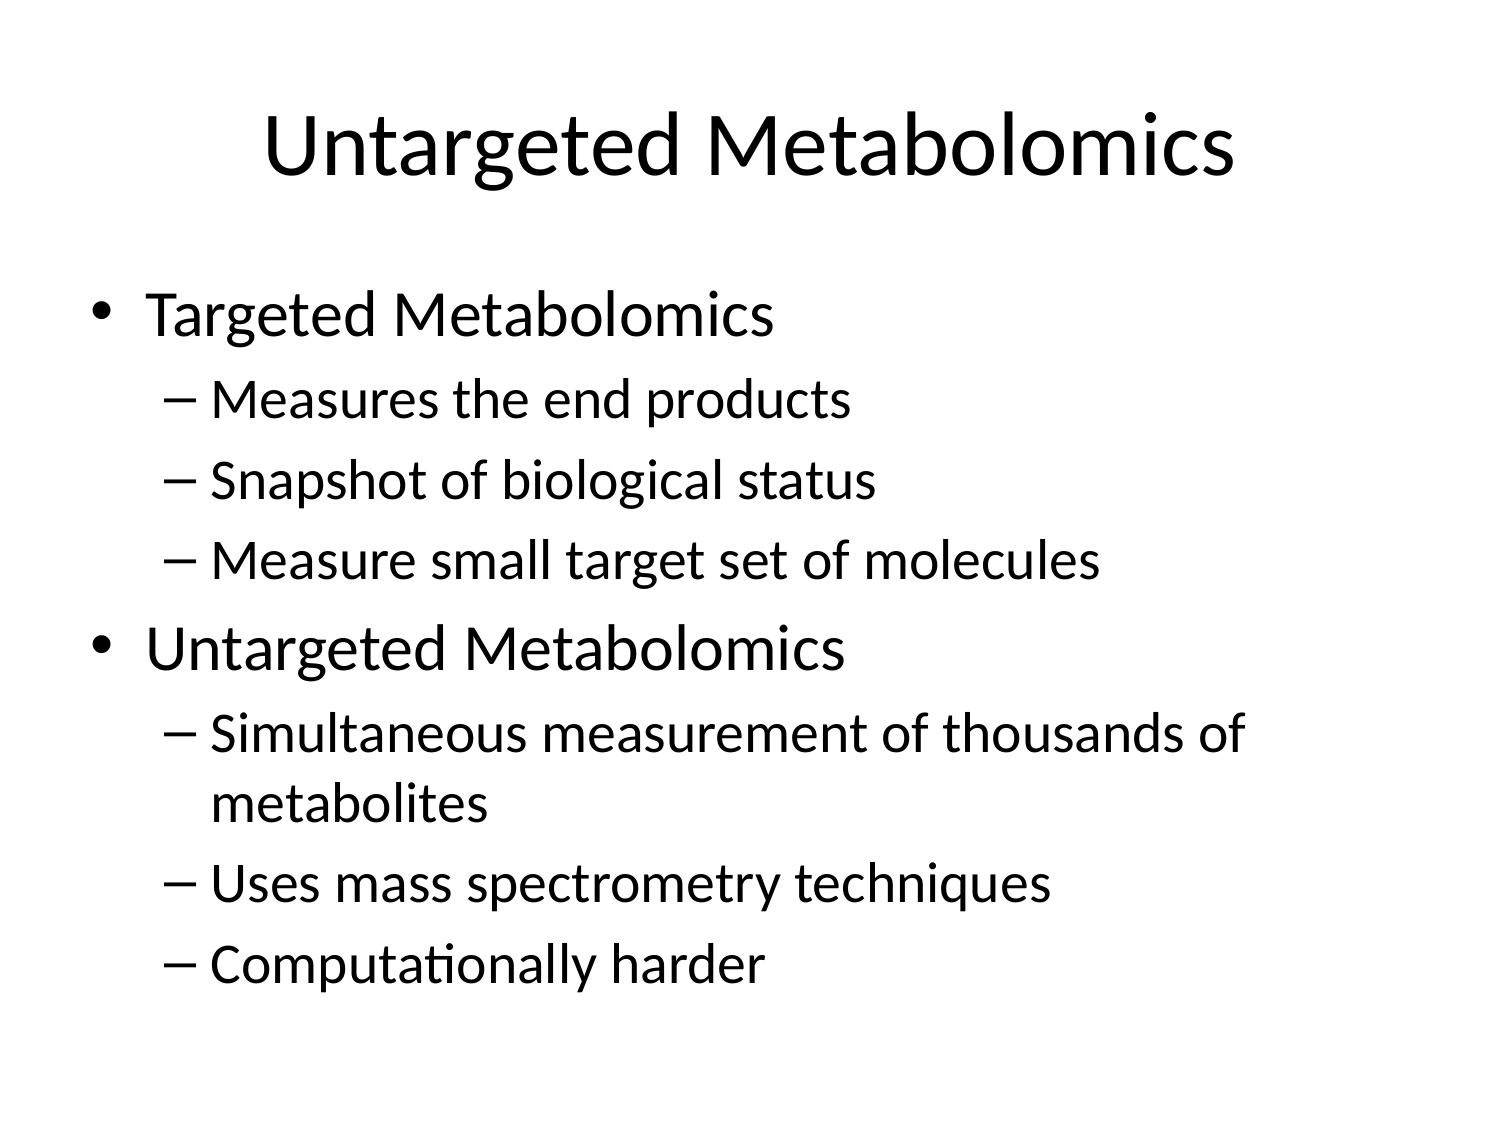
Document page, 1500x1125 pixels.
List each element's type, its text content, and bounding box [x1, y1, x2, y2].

list Targeted Metabolomics Measures the end products Snapshot of biological status Measure small target set of molecules Untargeted Metabolomics Simultaneous measurement of thousands of metabolites Uses mass spectrometry techniques Computationally harder [75, 262, 1425, 1005]
title Untargeted Metabolomics [75, 45, 1425, 233]
